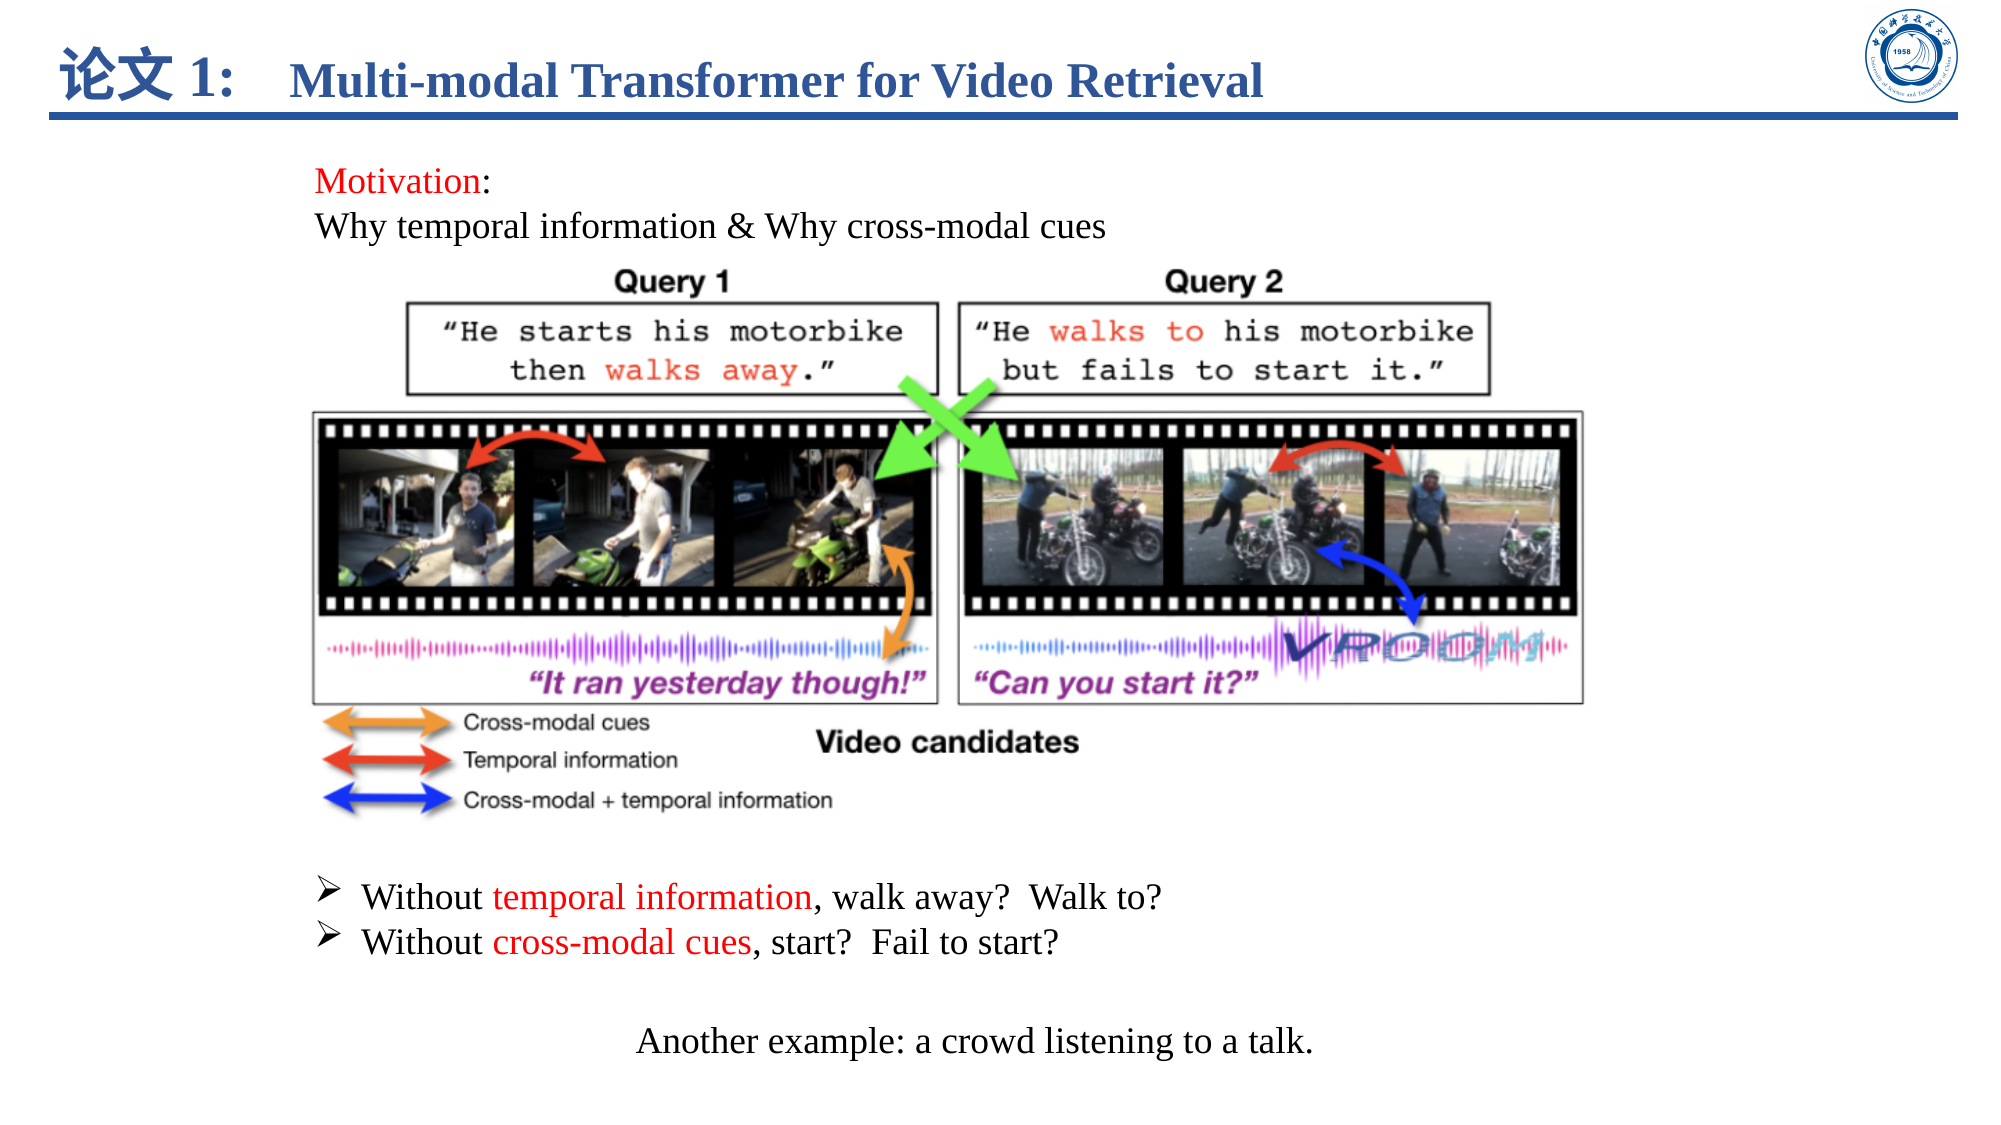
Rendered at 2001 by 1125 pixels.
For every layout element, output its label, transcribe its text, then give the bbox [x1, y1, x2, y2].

text_box Another example: a crowd listening to a talk. [620, 1008, 1331, 1069]
picture [1863, 4, 1958, 103]
text_box Multi-modal Transformer for Video Retrieval [274, 40, 1333, 116]
picture [296, 254, 1606, 825]
text_box 论文1: [43, 30, 253, 115]
text_box Motivation: Why temporal information & Why cross-modal cues [299, 148, 1123, 254]
text_box Without temporal information, walk away? Walk to? Without cross-modal cues, start? Fail to start? [299, 864, 1178, 969]
